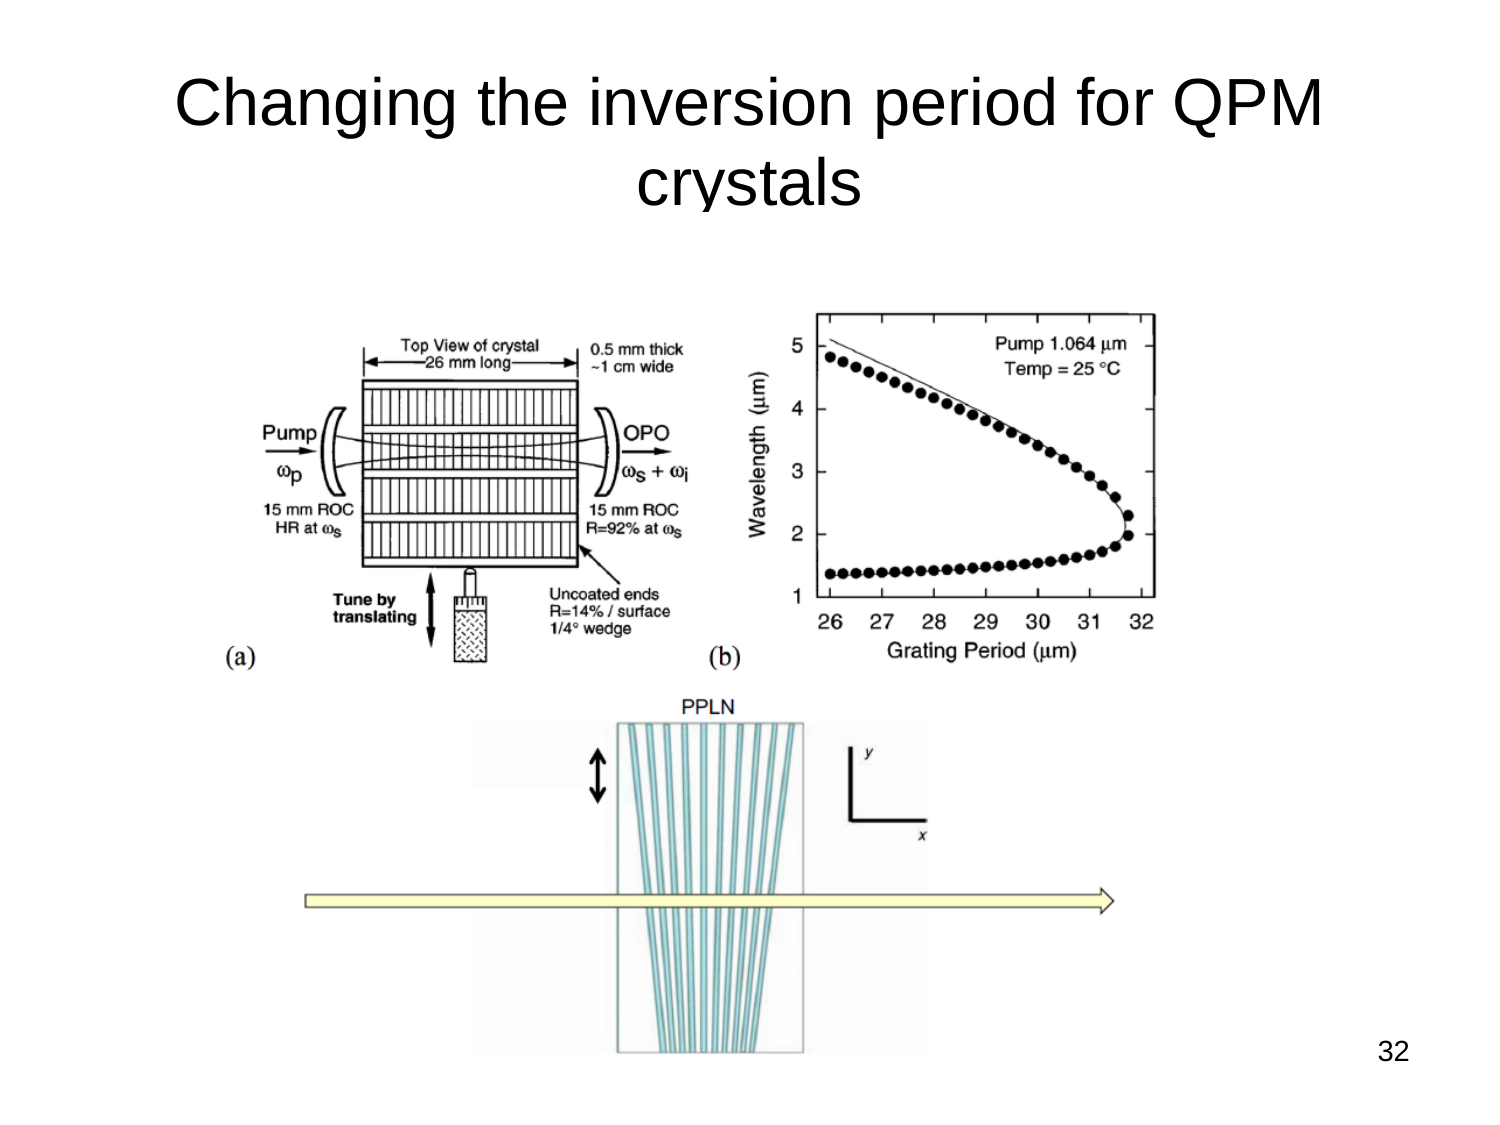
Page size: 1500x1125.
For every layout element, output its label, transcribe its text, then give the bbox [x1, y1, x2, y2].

title Changing the inversion period for QPM crystals [74, 44, 1426, 233]
picture [162, 212, 1185, 1077]
slide_number 32 [1074, 1024, 1426, 1103]
